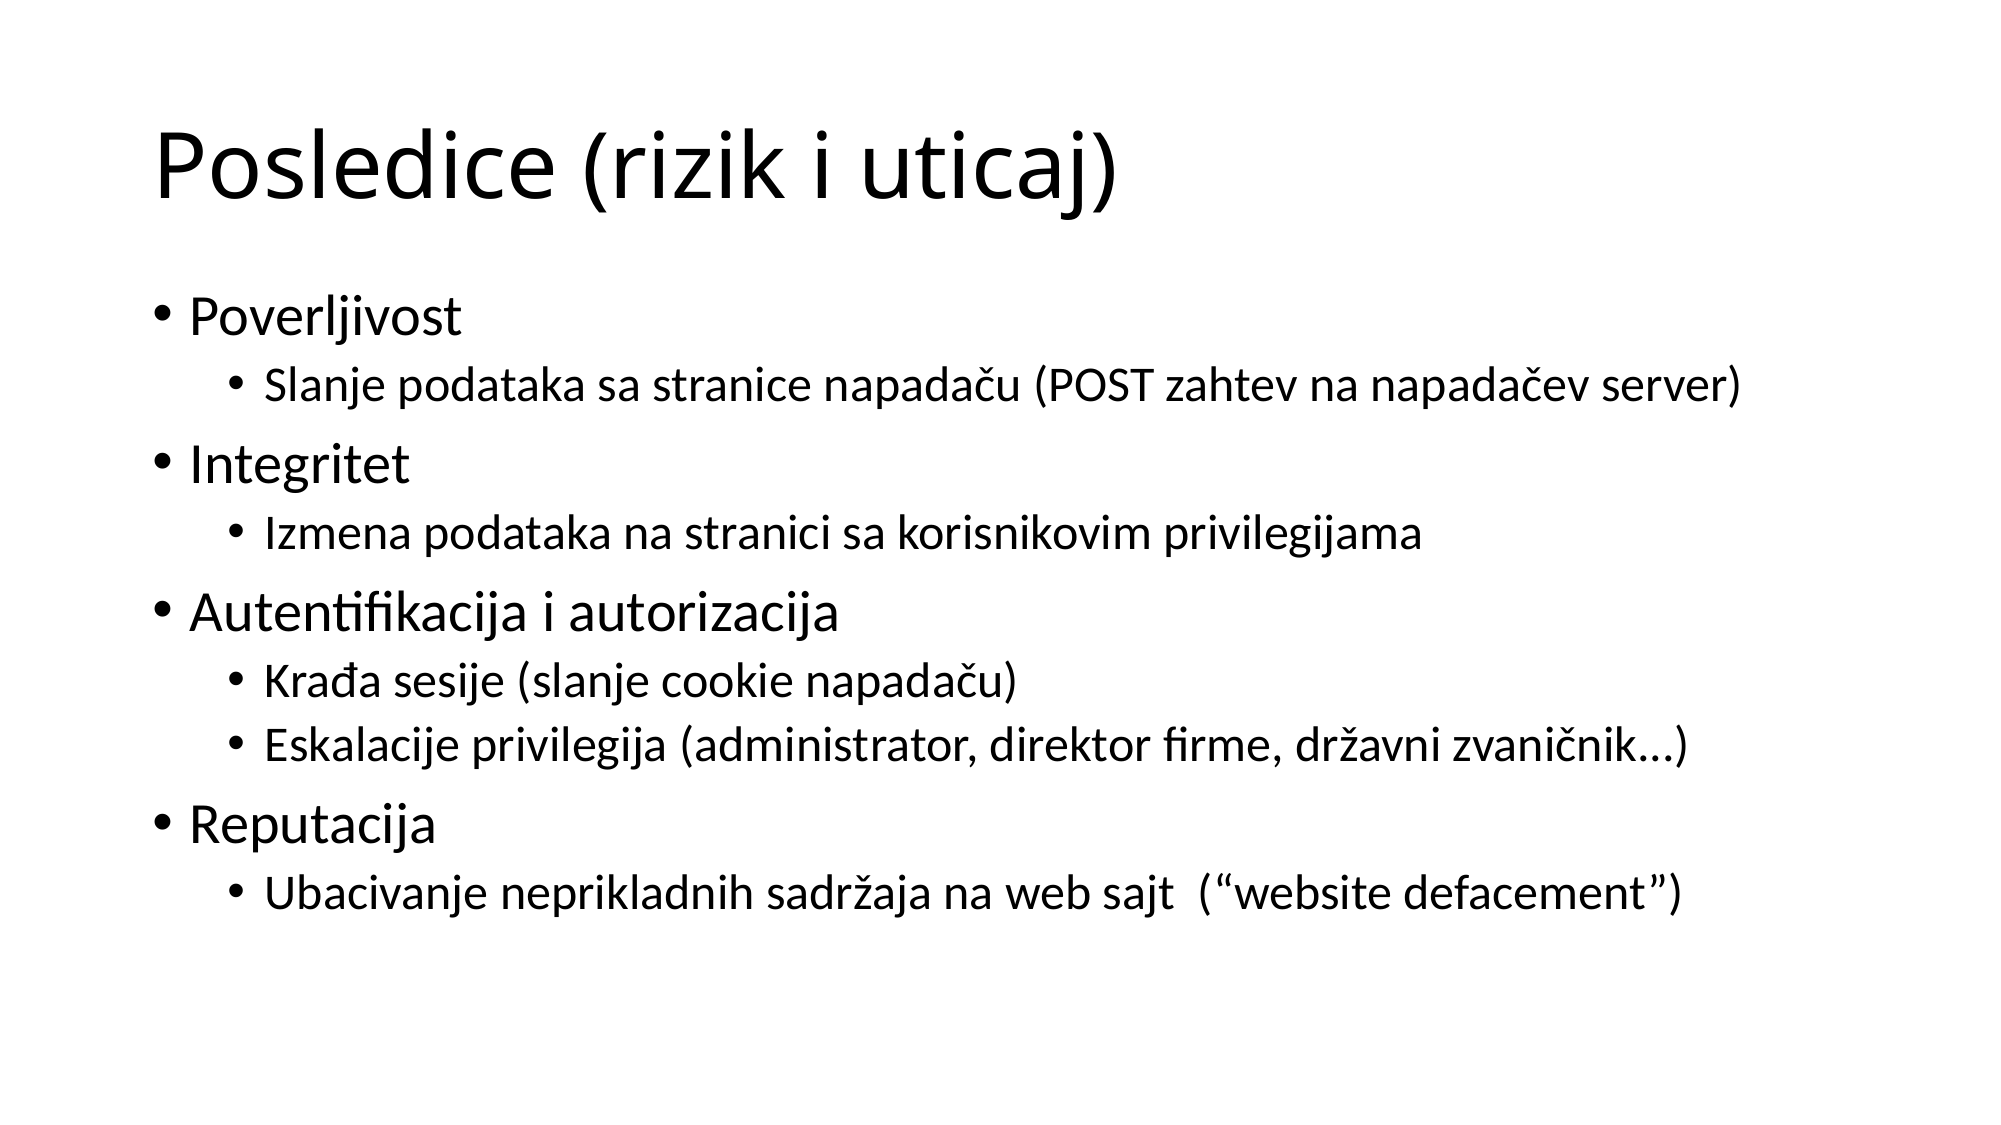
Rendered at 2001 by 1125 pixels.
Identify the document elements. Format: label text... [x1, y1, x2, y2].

title Posledice (rizik i uticaj) [137, 59, 1863, 278]
list Poverljivost Slanje podataka sa stranice napadaču (POST zahtev na napadačev server) Integritet Izmena podataka na stranici sa korisnikovim privilegijama Autentifikacija i autorizacija Krađa sesije (slanje cookie napadaču) Eskalacije privilegija (administrator, direktor firme, državni zvaničnik...) Reputacija Ubacivanje neprikladnih sadržaja na web sajt (“website defacement”) [137, 277, 1783, 992]
